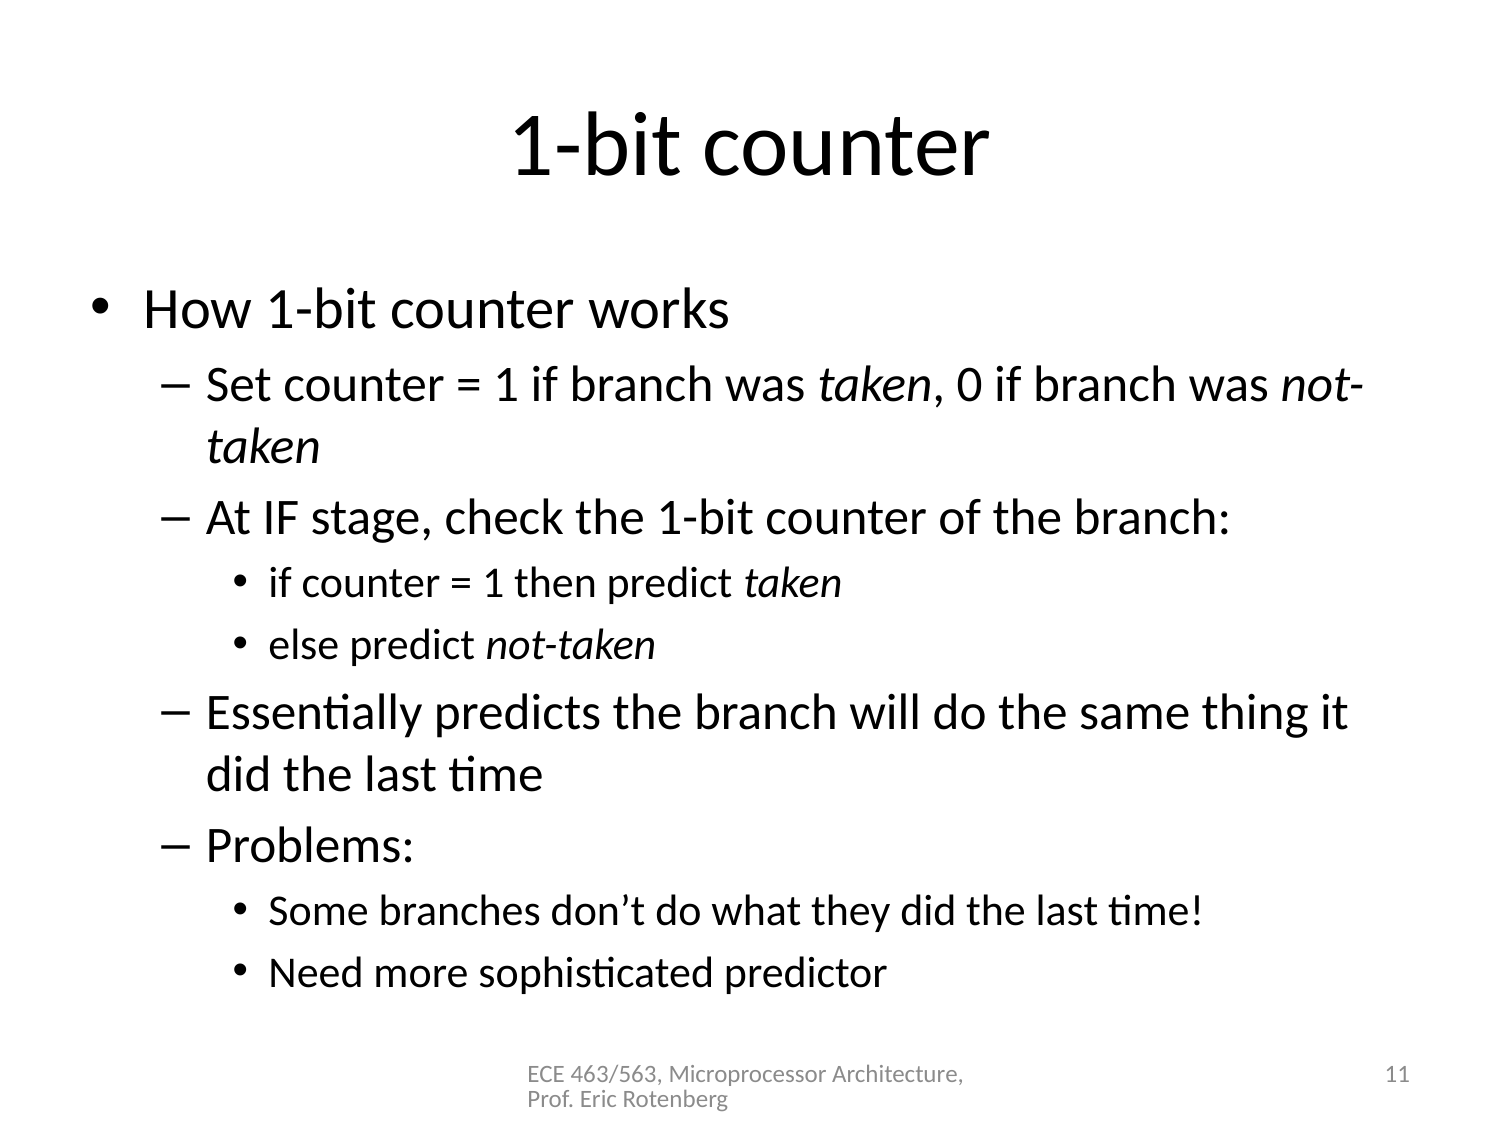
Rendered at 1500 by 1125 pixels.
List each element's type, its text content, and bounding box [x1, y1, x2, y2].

list How 1-bit counter works Set counter = 1 if branch was taken, 0 if branch was not-taken At IF stage, check the 1-bit counter of the branch: if counter = 1 then predict taken else predict not-taken Essentially predicts the branch will do the same thing it did the last time Problems: Some branches don’t do what they did the last time! Need more sophisticated predictor [75, 262, 1425, 1005]
footer ECE 463/563, Microprocessor Architecture, Prof. Eric Rotenberg [512, 1042, 988, 1103]
title 1-bit counter [75, 45, 1425, 233]
slide_number 11 [1074, 1042, 1425, 1103]
